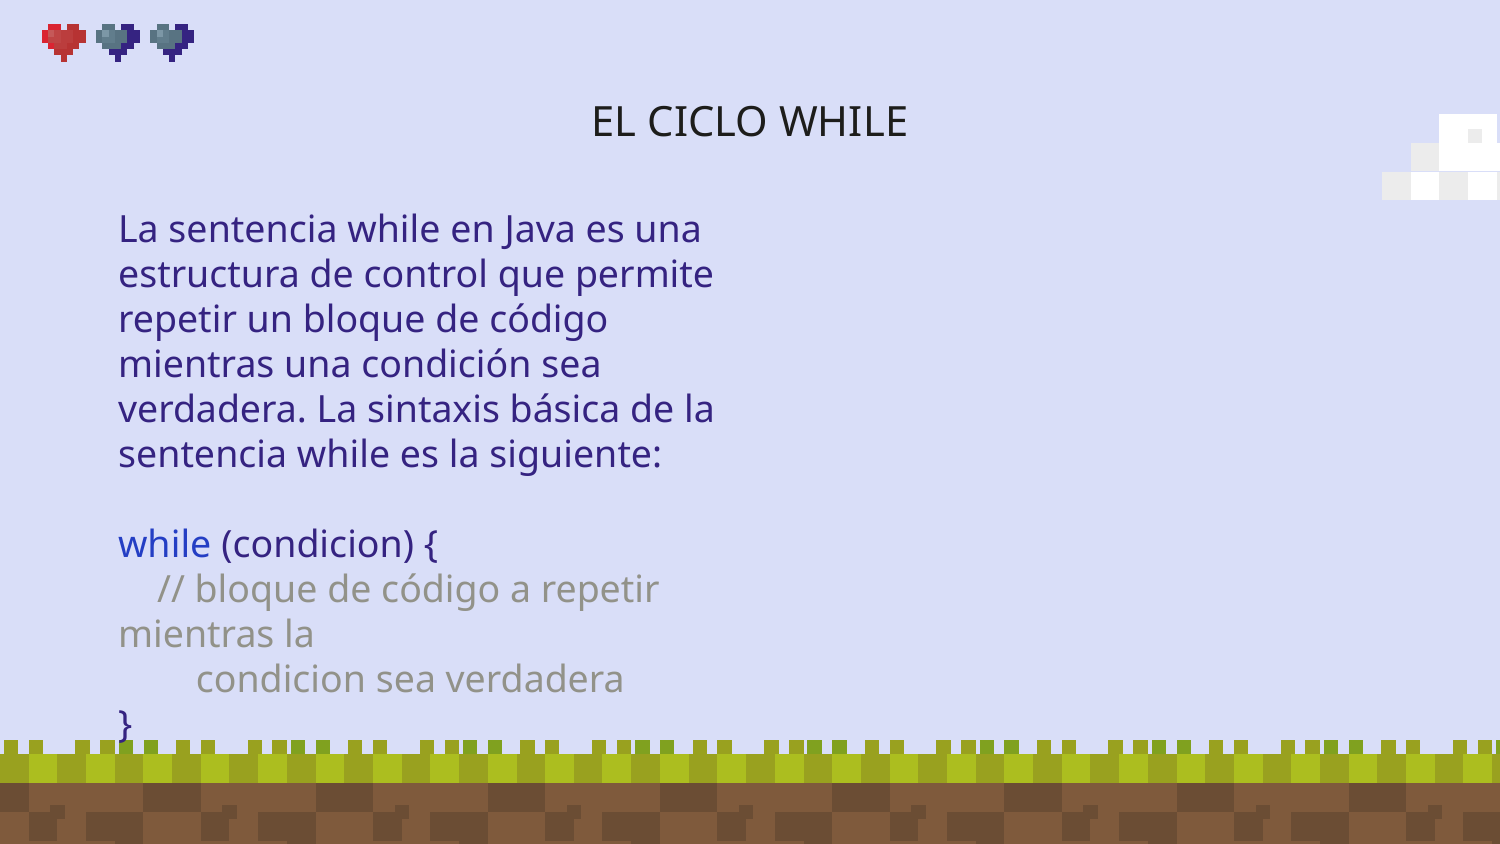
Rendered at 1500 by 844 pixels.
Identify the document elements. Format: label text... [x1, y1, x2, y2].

title EL CICLO WHILE [118, 72, 1382, 167]
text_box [0, 739, 1500, 844]
list La sentencia while en Java es una estructura de control que permite repetir un bloque de código mientras una condición sea verdadera. La sintaxis básica de la sentencia while es la siguiente: while (condicion) { // bloque de código a repetir mientras la condicion sea verdadera } [118, 209, 732, 737]
